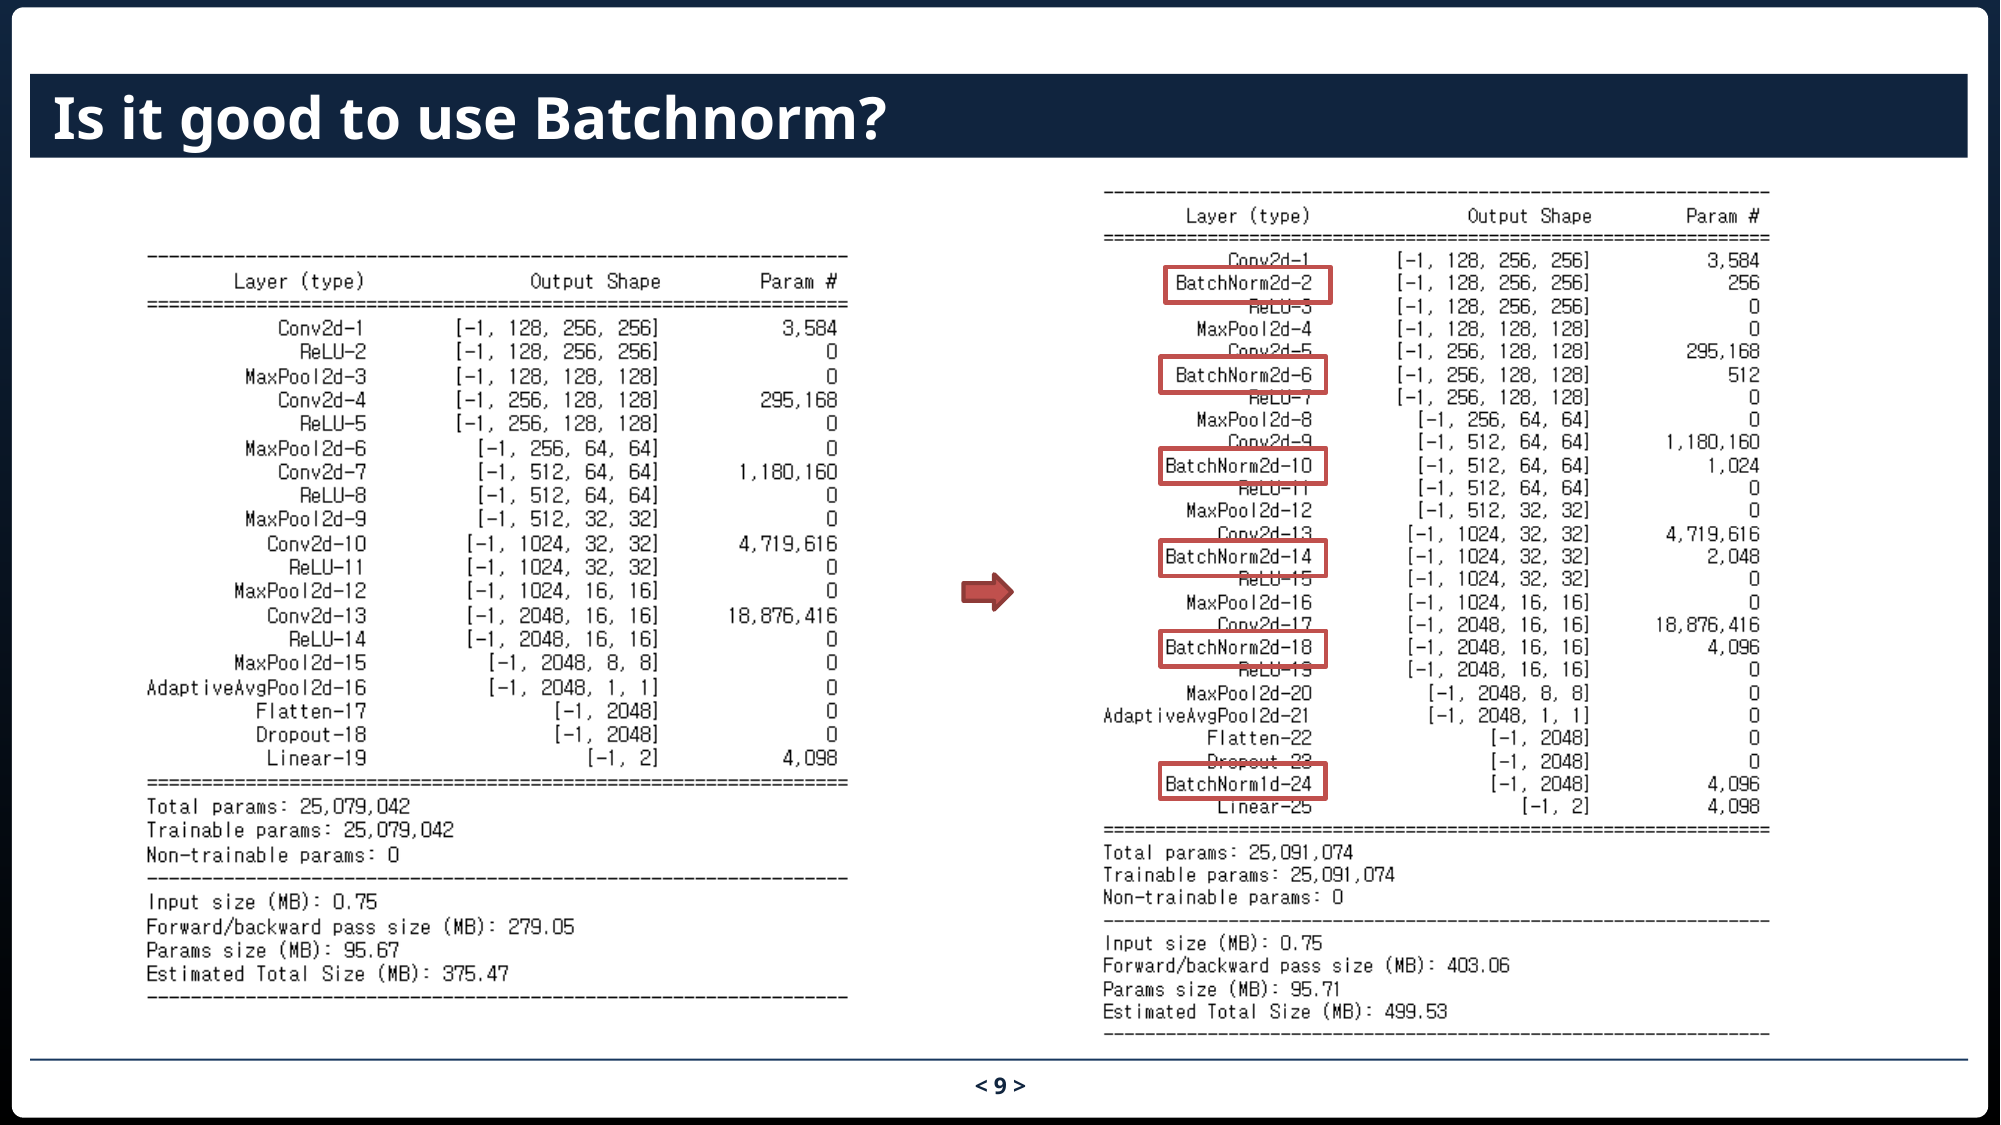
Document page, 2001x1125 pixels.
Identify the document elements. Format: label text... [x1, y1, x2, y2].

picture [1094, 179, 1786, 1048]
title Is it good to use Batchnorm? [29, 73, 1968, 159]
picture [137, 241, 862, 1012]
text_box [961, 572, 1014, 612]
